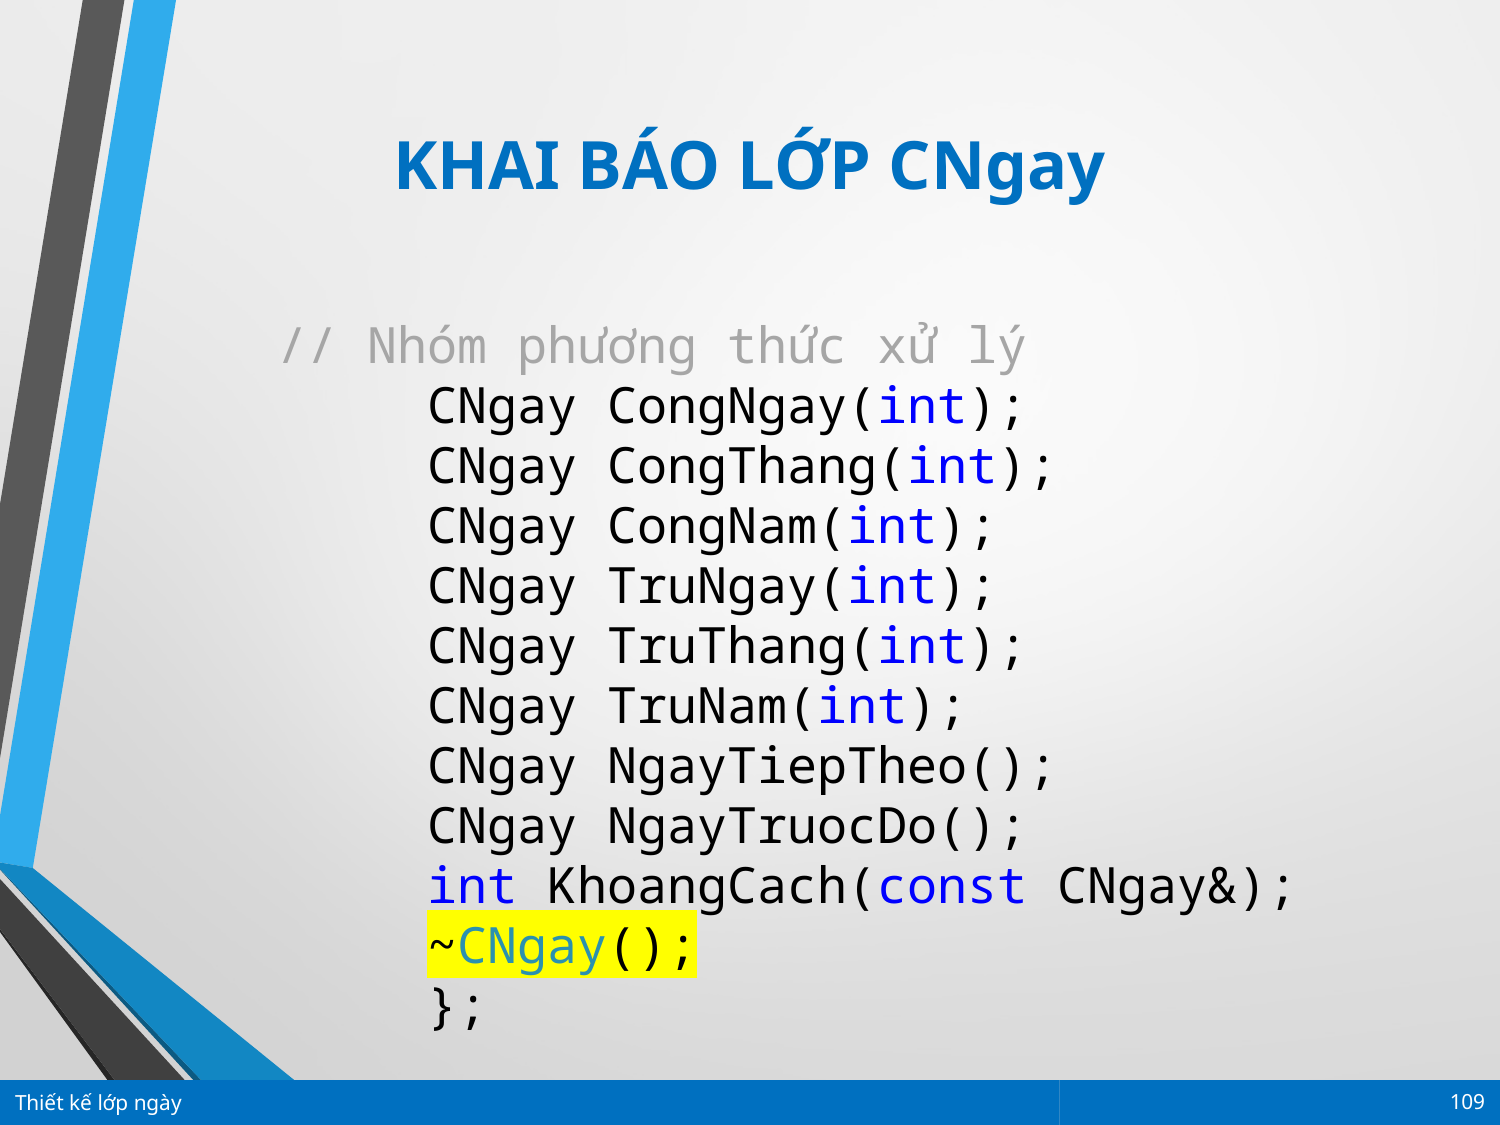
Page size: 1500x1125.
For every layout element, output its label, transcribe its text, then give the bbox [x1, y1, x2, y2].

footer Thiết kế lớp ngày [0, 1080, 1059, 1125]
slide_number 109 [1059, 1080, 1500, 1125]
text_box KHAI BÁO LỚP CNgay [374, 115, 1125, 210]
text_box // Nhóm phương thức xử lý CNgay CongNgay(int); CNgay CongThang(int); CNgay CongNam(int); CNgay TruNgay(int); CNgay TruThang(int); CNgay TruNam(int); CNgay NgayTiepTheo(); CNgay NgayTruocDo(); int KhoangCach(const CNgay&); ~CNgay(); }; [112, 306, 1500, 1041]
